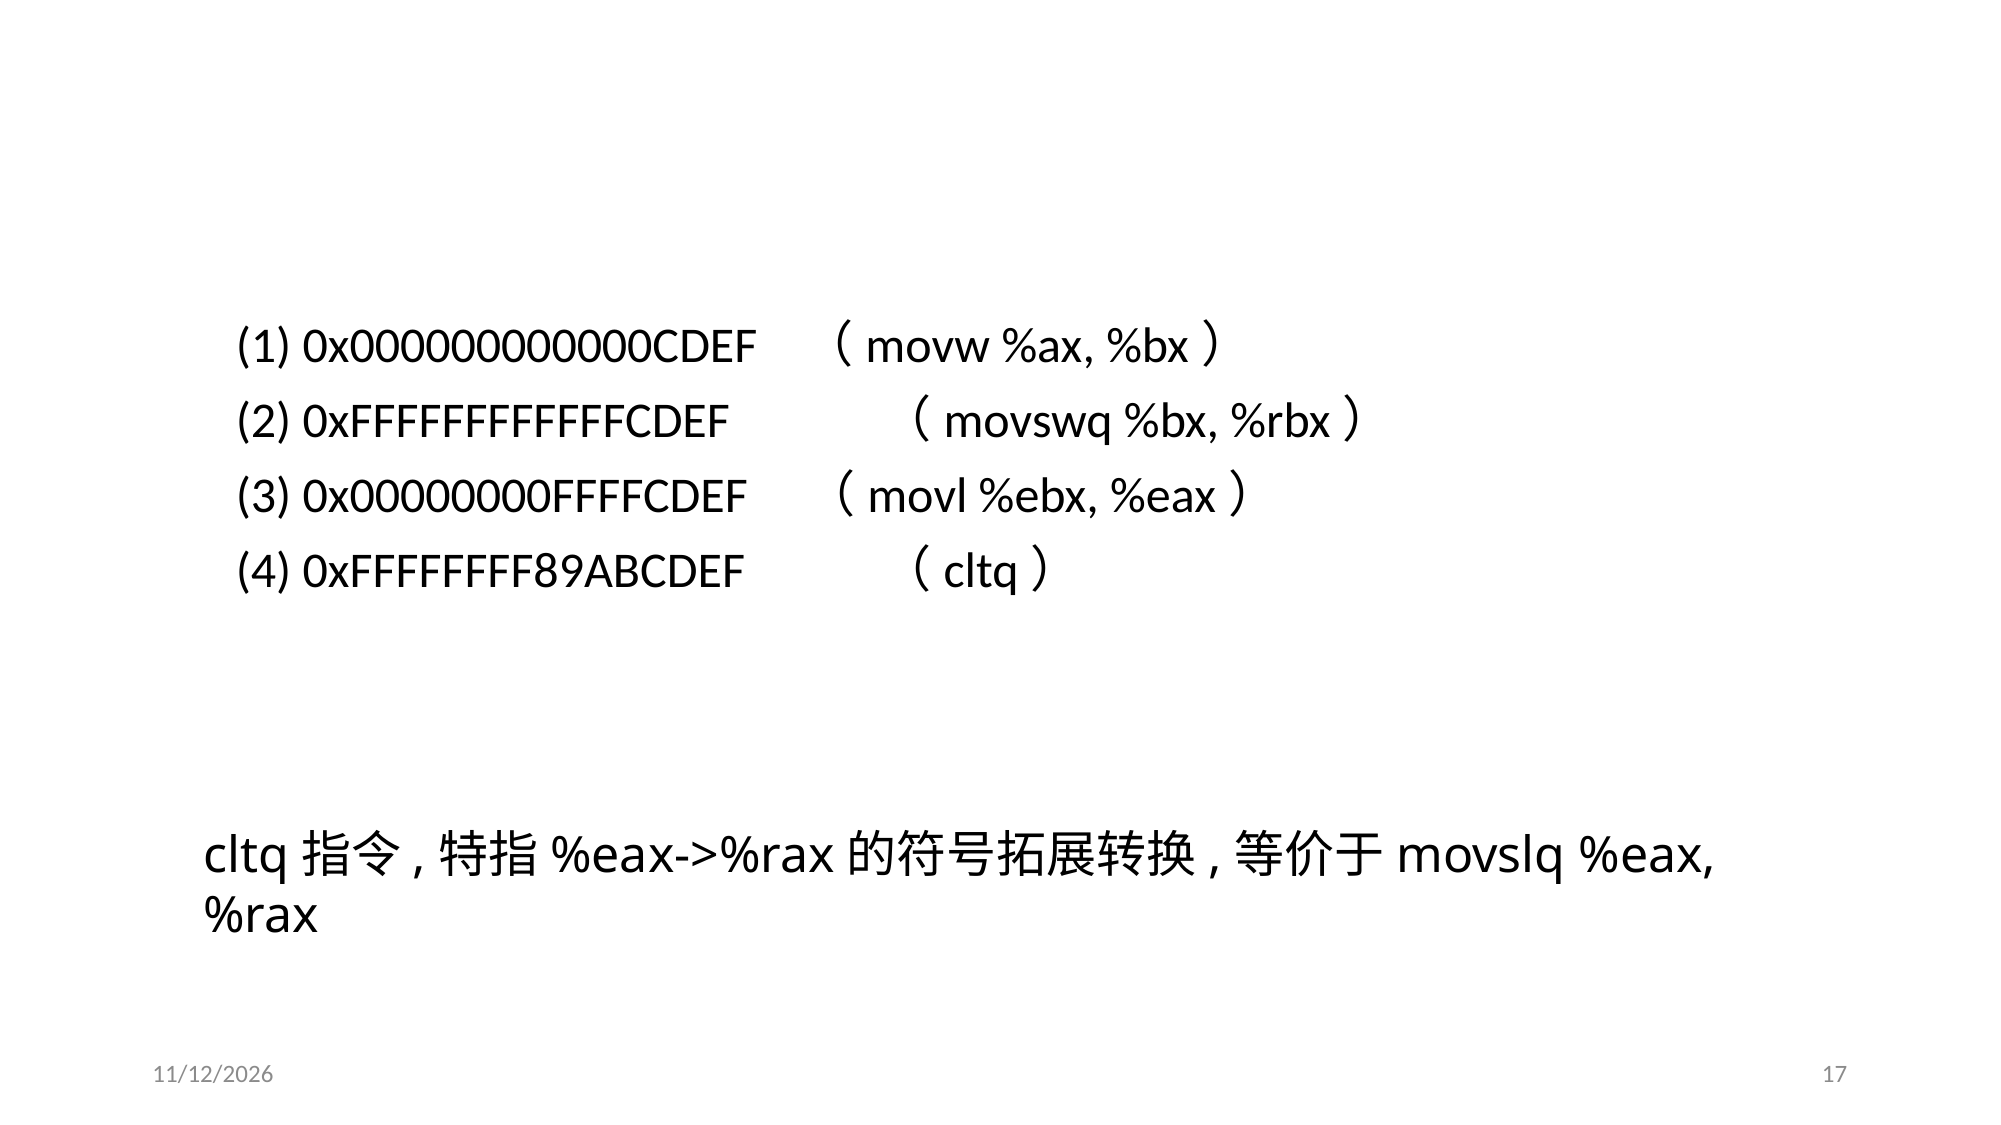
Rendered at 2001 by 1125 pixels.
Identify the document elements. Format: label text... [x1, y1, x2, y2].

slide_number 17 [1412, 1042, 1863, 1103]
text_box cltq指令,特指%eax->%rax的符号拓展转换,等价于movslq %eax,%rax [188, 814, 1812, 950]
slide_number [137, 1042, 588, 1103]
text_box (1) 0x000000000000CDEF （movw %ax, %bx） (2) 0xFFFFFFFFFFFFCDEF （movswq %bx, %rbx） (3) 0x00000000FFFFCDEF （movl %ebx, %eax） (4) 0xFFFFFFFF89ABCDEF （cltq） [220, 290, 1532, 606]
